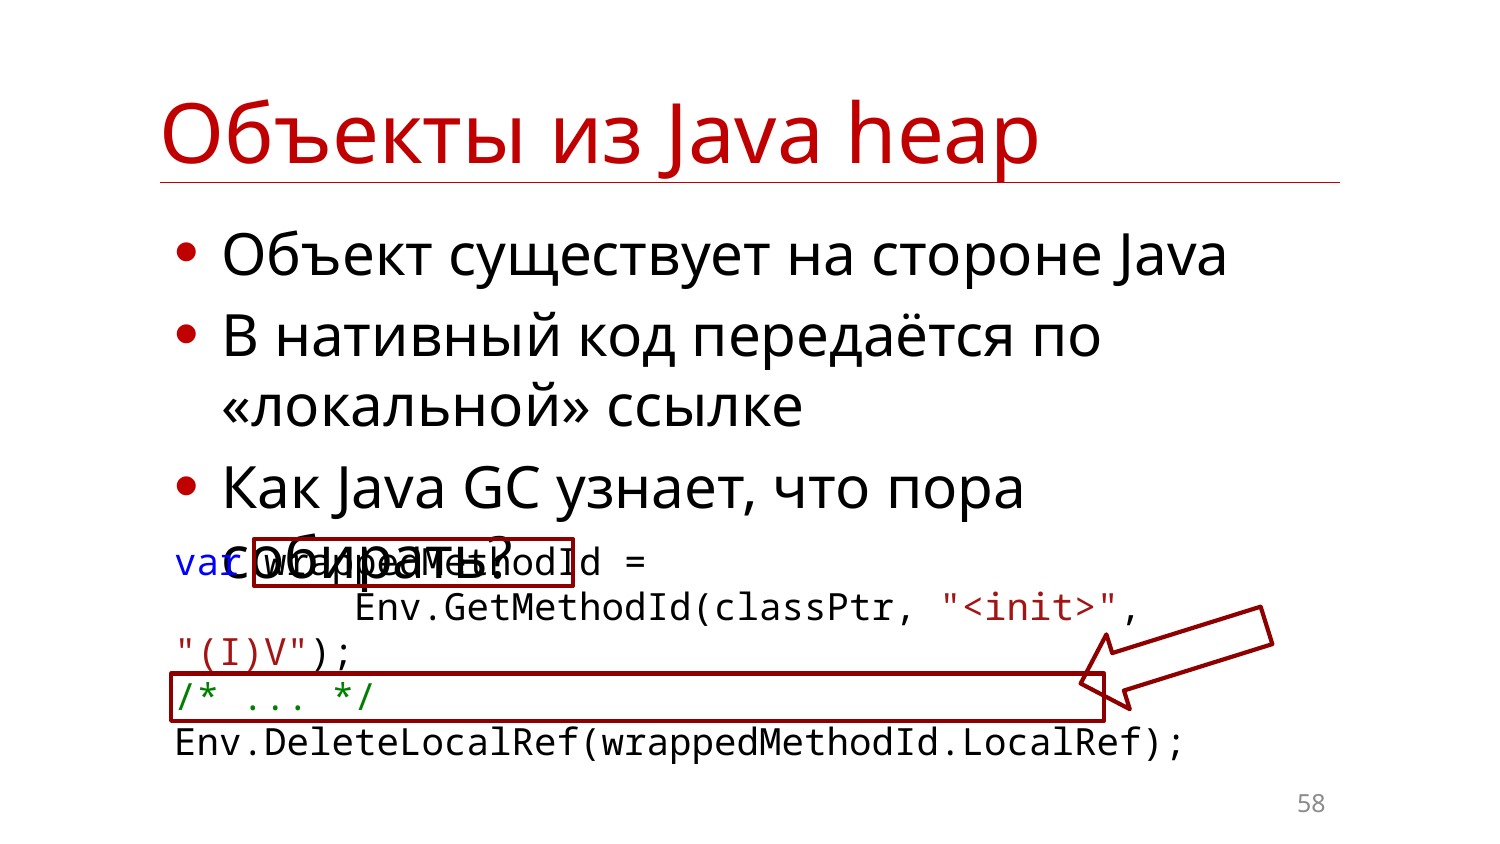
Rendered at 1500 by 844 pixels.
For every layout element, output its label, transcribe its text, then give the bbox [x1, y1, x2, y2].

text_box [252, 537, 575, 588]
text_box [169, 671, 1106, 723]
list Объект существует на стороне Java В нативный код передаётся по «локальной» ссылке Как Java GC узнает, что пора собирать? [159, 209, 1341, 530]
table_header Объекты из Java heap [160, 68, 1340, 182]
text_box var wrappedMethodId = Env.GetMethodId(classPtr, "<init>", "(I)V"); /* ... */ Env.DeleteLocalRef(wrappedMethodId.LocalRef); [159, 530, 1341, 771]
slide_number 58 [1074, 782, 1341, 827]
text_box [1084, 604, 1275, 712]
